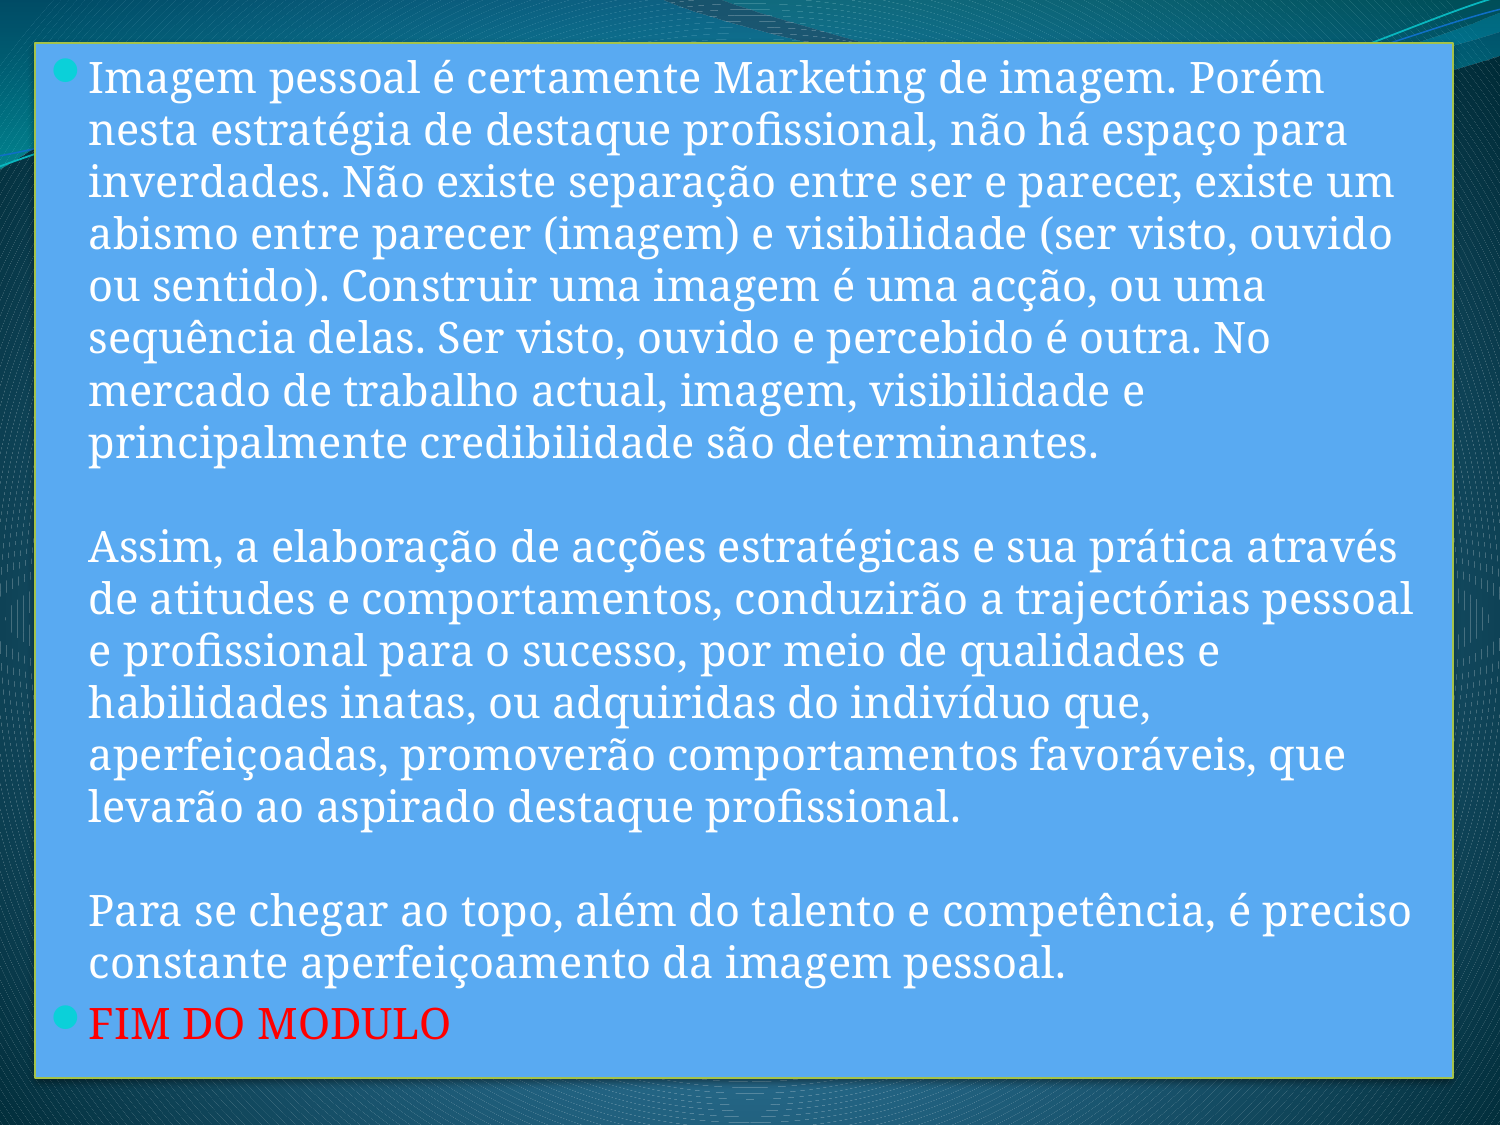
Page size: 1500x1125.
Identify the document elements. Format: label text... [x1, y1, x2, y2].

list Imagem pessoal é certamente Marketing de imagem. Porém nesta estratégia de destaque profissional, não há espaço para inverdades. Não existe separação entre ser e parecer, existe um abismo entre parecer (imagem) e visibilidade (ser visto, ouvido ou sentido). Construir uma imagem é uma acção, ou uma sequência delas. Ser visto, ouvido e percebido é outra. No mercado de trabalho actual, imagem, visibilidade e principalmente credibilidade são determinantes. Assim, a elaboração de acções estratégicas e sua prática através de atitudes e comportamentos, conduzirão a trajectórias pessoal e profissional para o sucesso, por meio de qualidades e habilidades inatas, ou adquiridas do indivíduo que, aperfeiçoadas, promoverão comportamentos favoráveis, que levarão ao aspirado destaque profissional. Para se chegar ao topo, além do talento e competência, é preciso constante aperfeiçoamento da imagem pessoal. FIM DO MODULO [34, 42, 1454, 1079]
